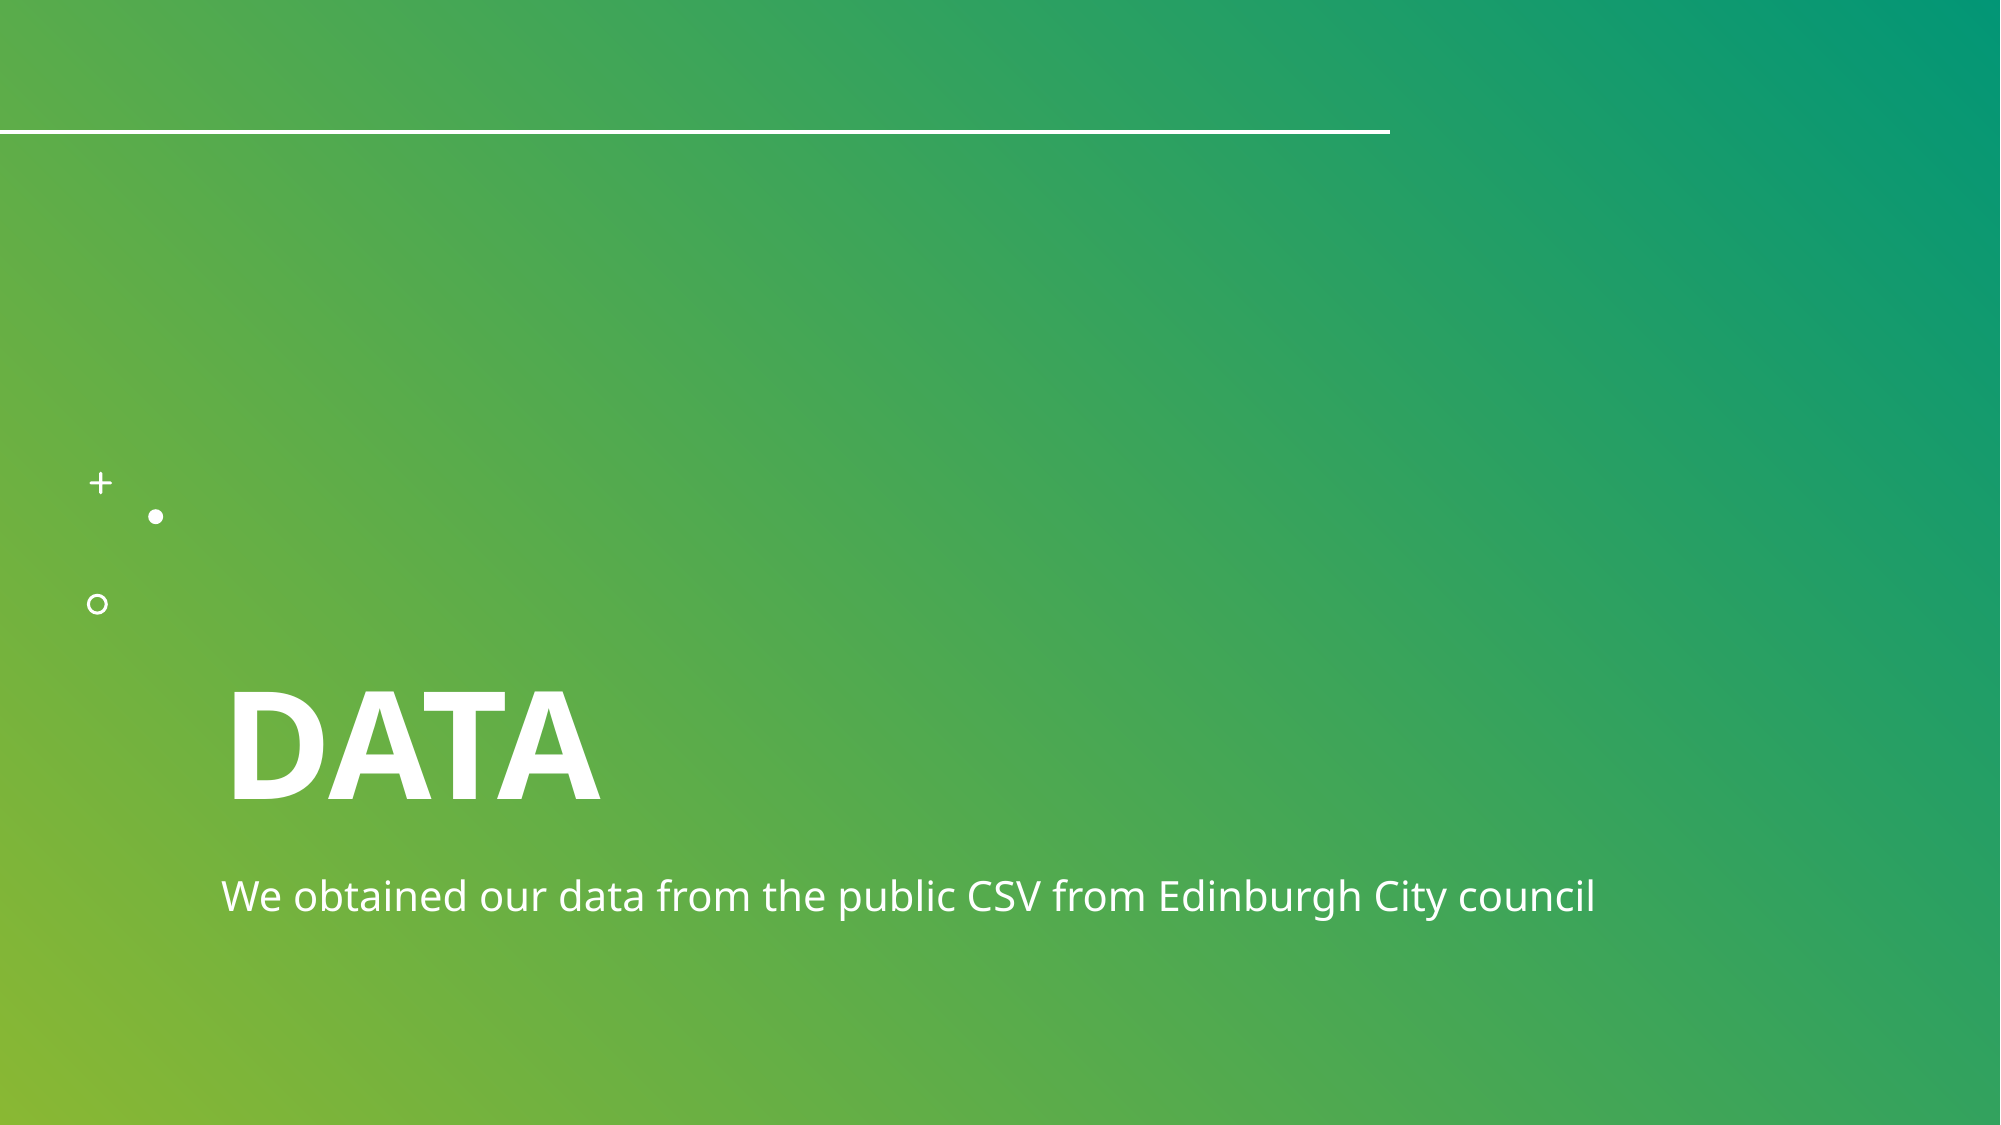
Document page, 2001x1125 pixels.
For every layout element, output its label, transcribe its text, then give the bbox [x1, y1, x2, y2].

text_box [148, 509, 164, 525]
list We obtained our data from the public CSV from Edinburgh City council [206, 836, 1794, 960]
text_box [86, 593, 108, 615]
title Data [206, 372, 1794, 836]
text_box [89, 471, 113, 495]
text_box [0, 0, 2000, 1125]
